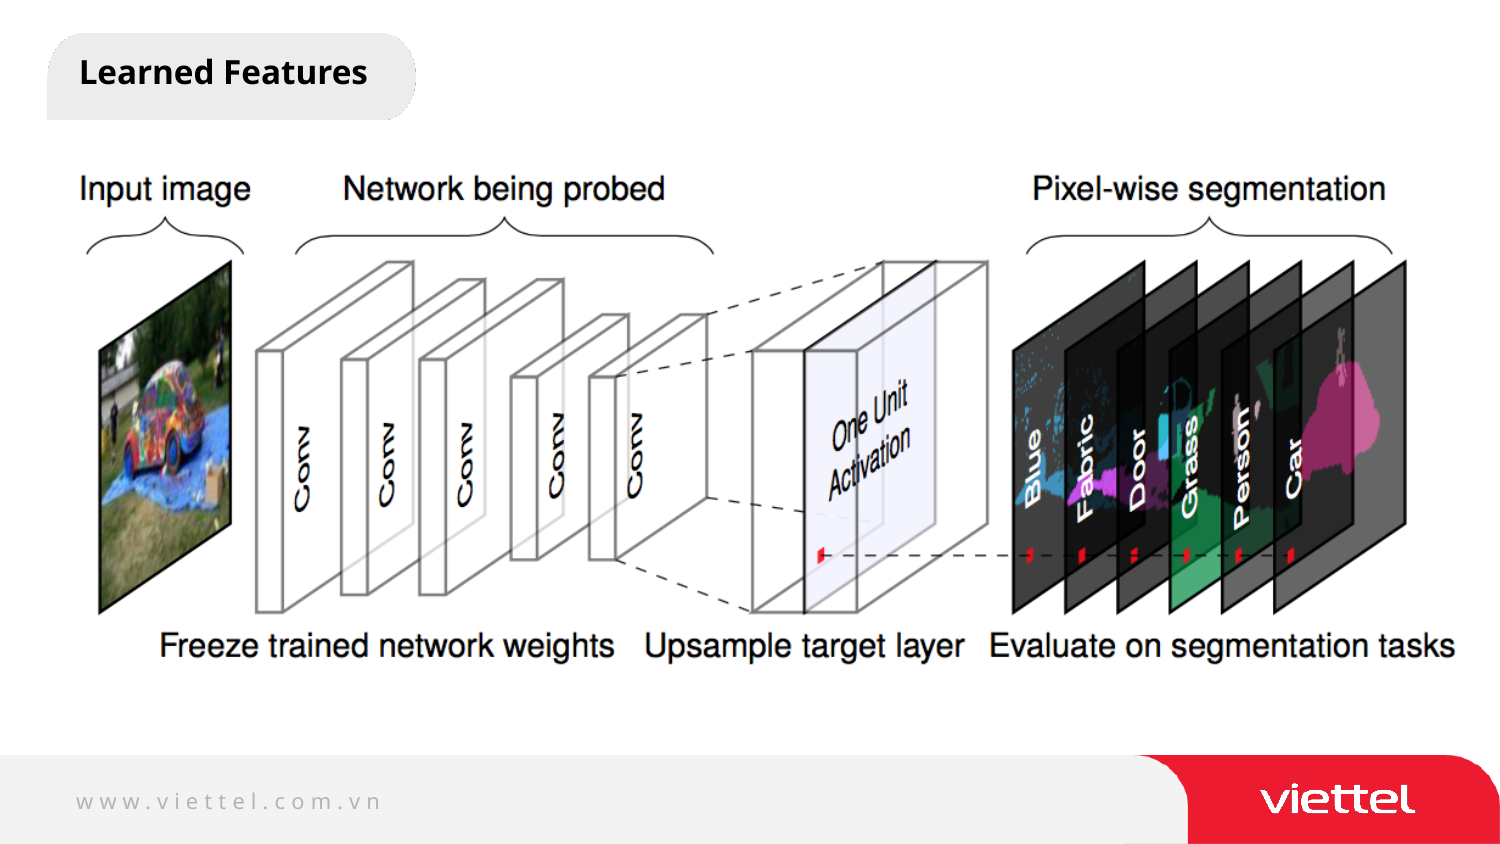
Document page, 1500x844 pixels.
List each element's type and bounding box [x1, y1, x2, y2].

picture [64, 166, 1463, 668]
picture [0, 755, 1500, 844]
picture [47, 33, 416, 120]
